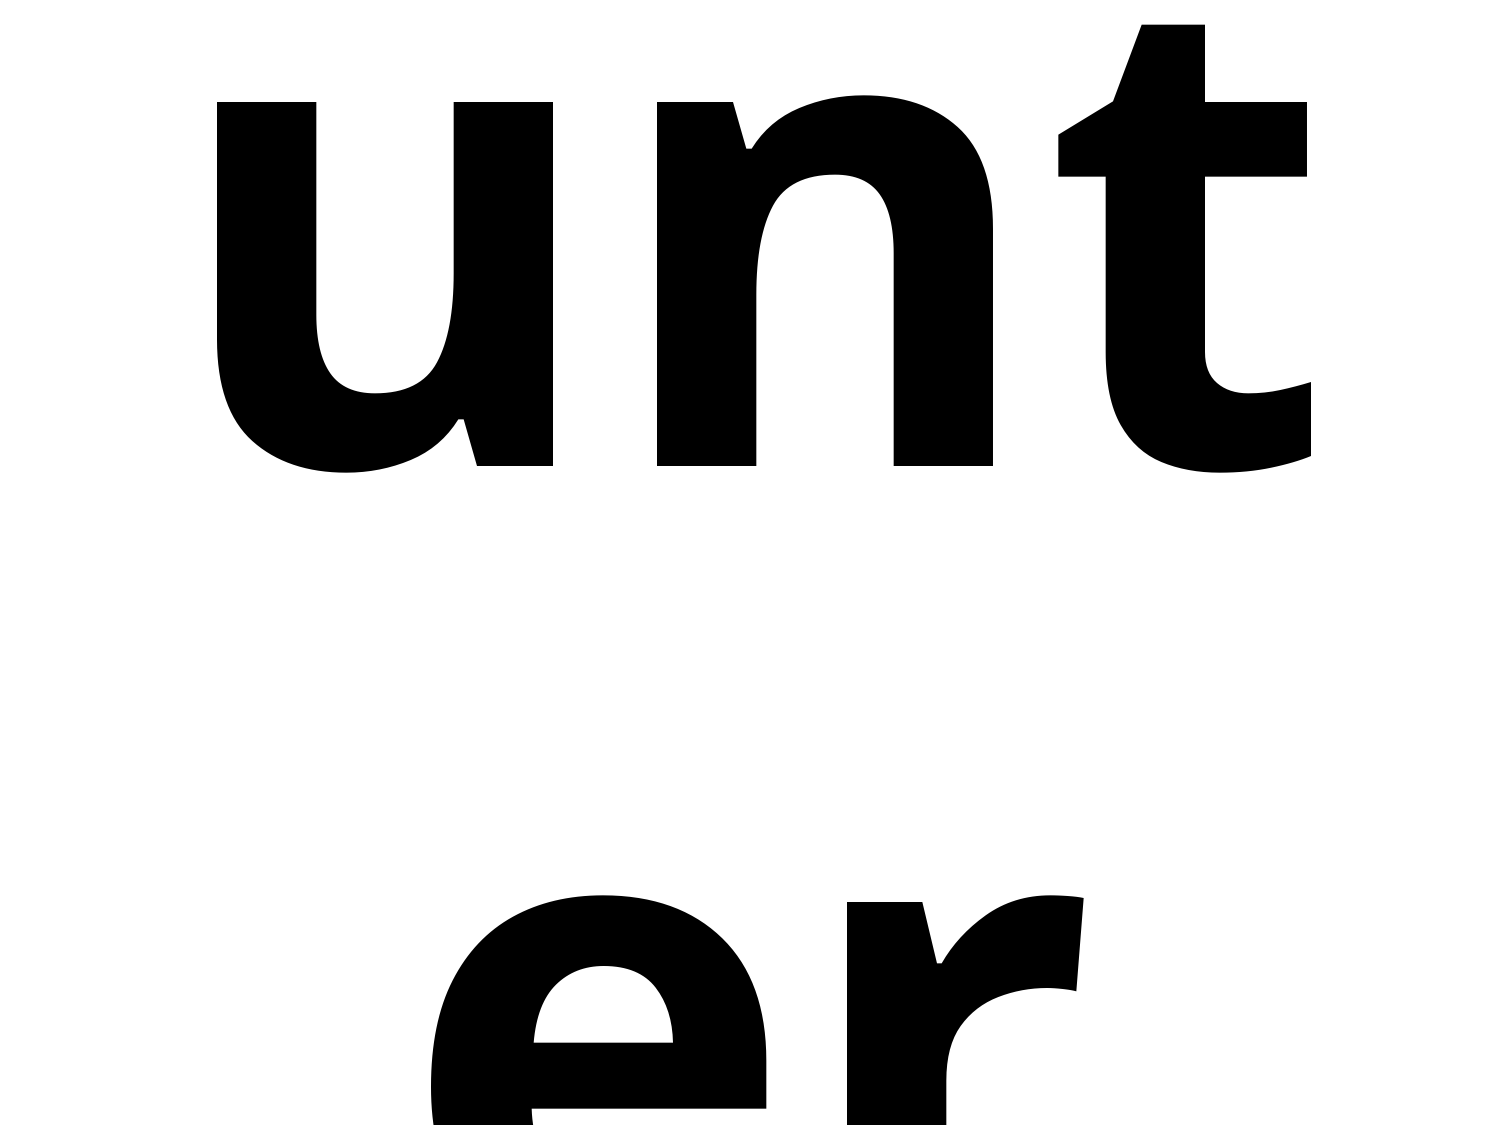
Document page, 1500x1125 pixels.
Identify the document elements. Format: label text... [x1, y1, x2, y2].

text_box unter [74, 149, 1425, 1050]
